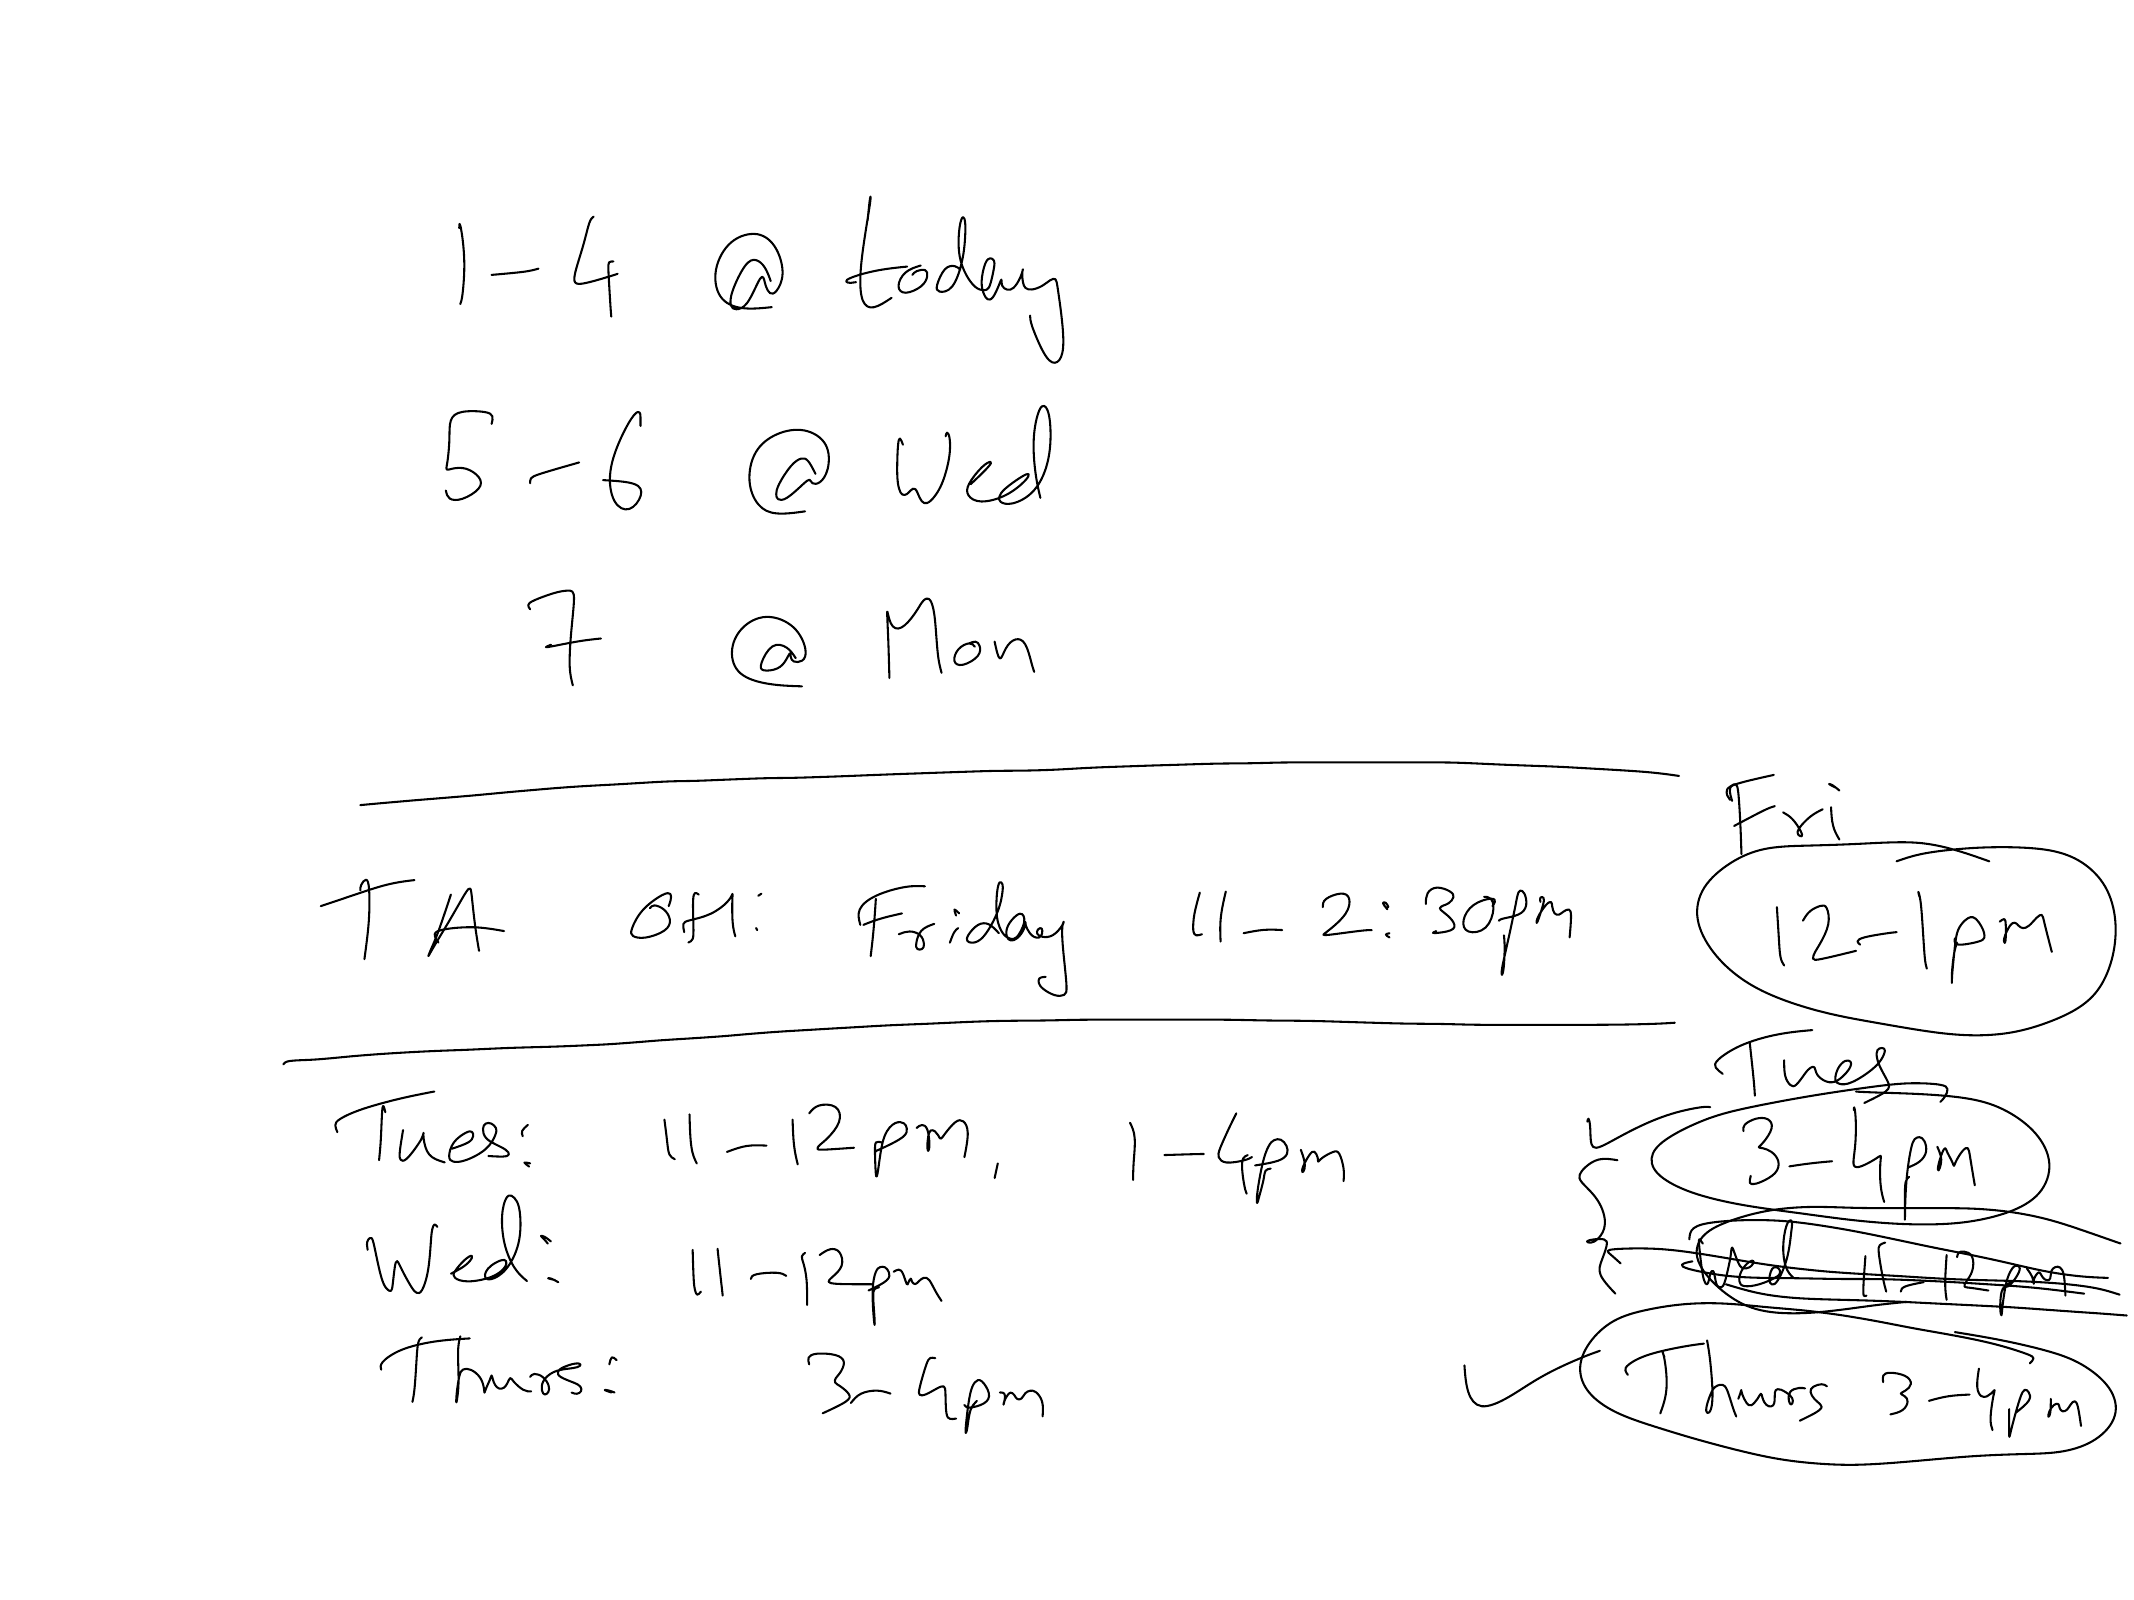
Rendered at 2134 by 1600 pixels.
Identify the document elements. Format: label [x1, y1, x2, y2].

text_box [282, 196, 2128, 1466]
